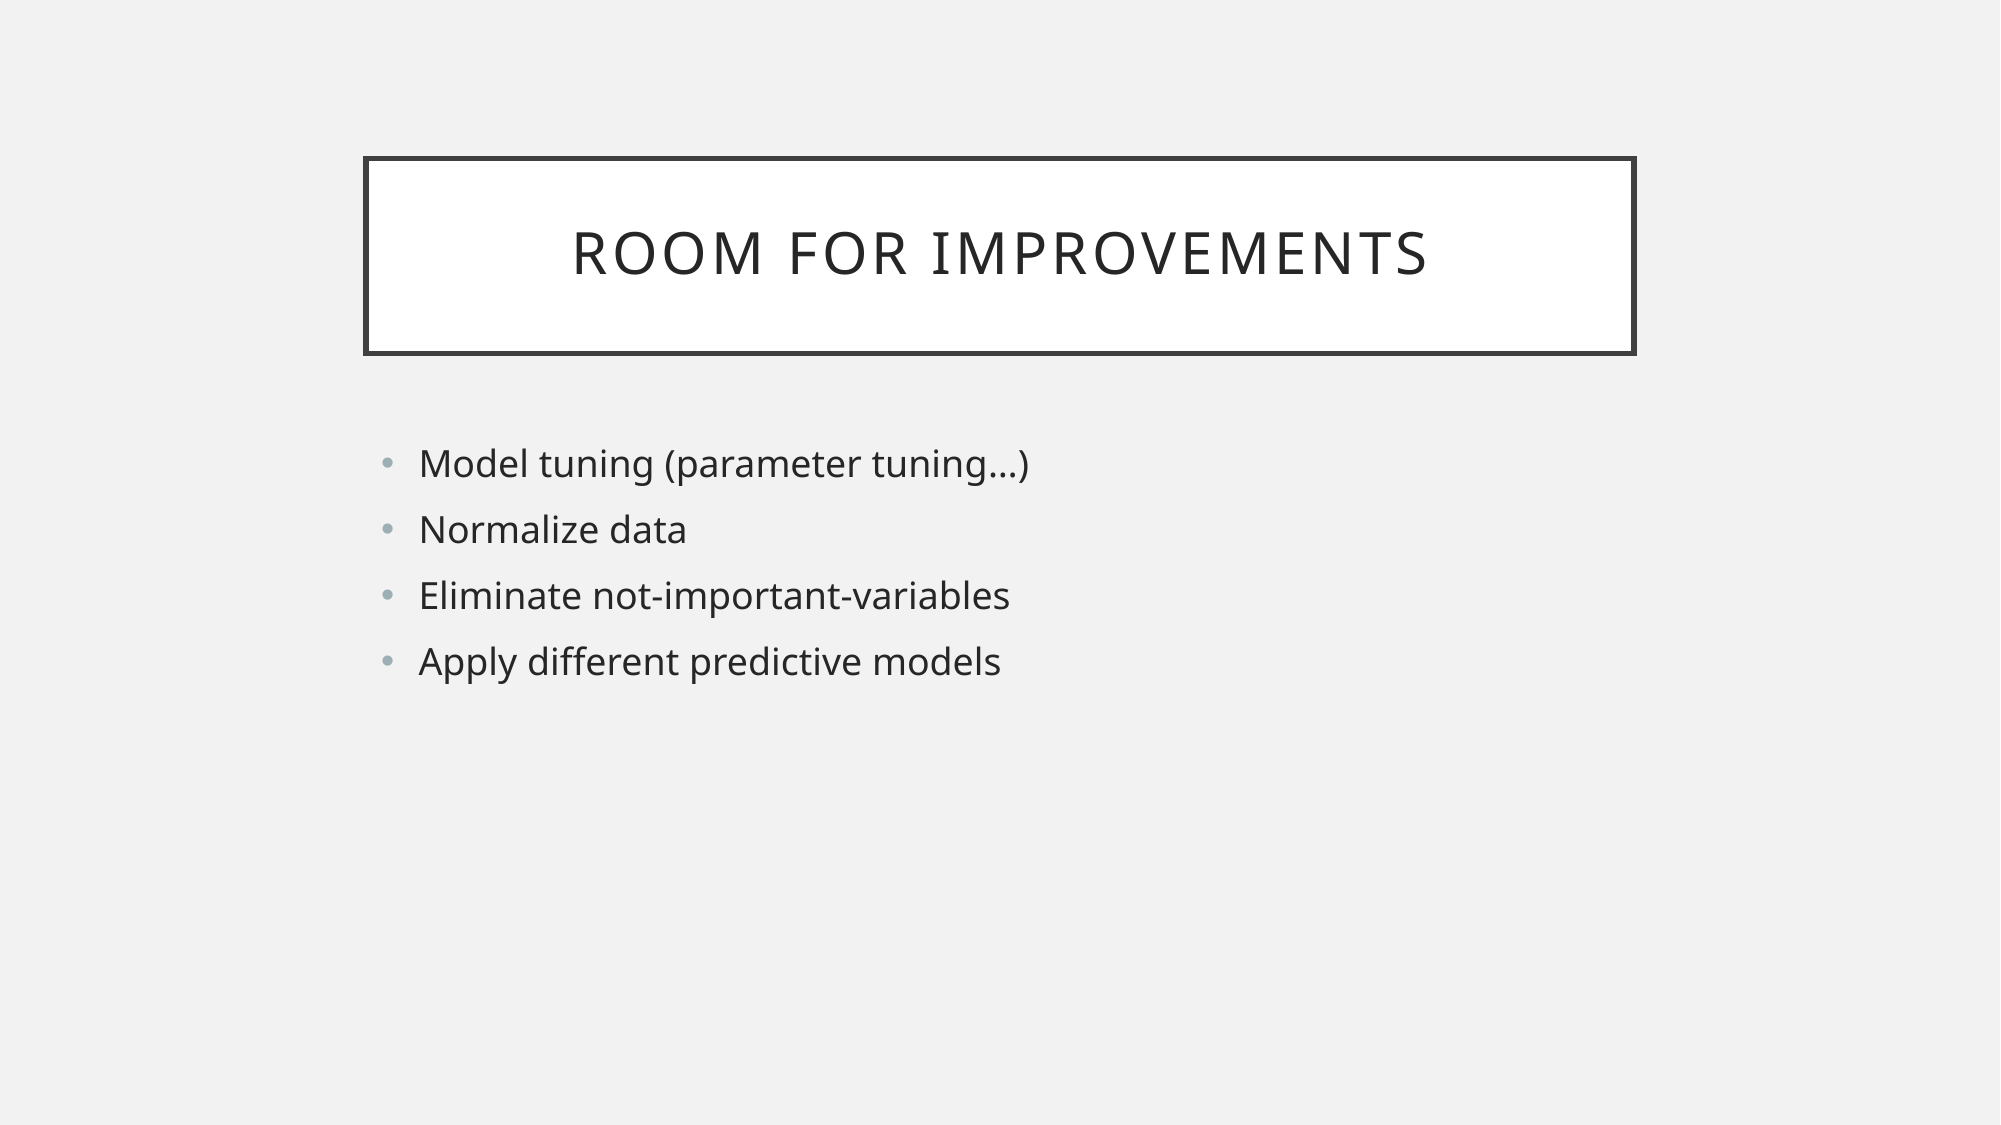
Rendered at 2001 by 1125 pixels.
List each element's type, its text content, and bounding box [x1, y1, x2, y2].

title Room for improvements [363, 156, 1637, 356]
list Model tuning (parameter tuning…) Normalize data Eliminate not-important-variables Apply different predictive models [366, 432, 1634, 942]
